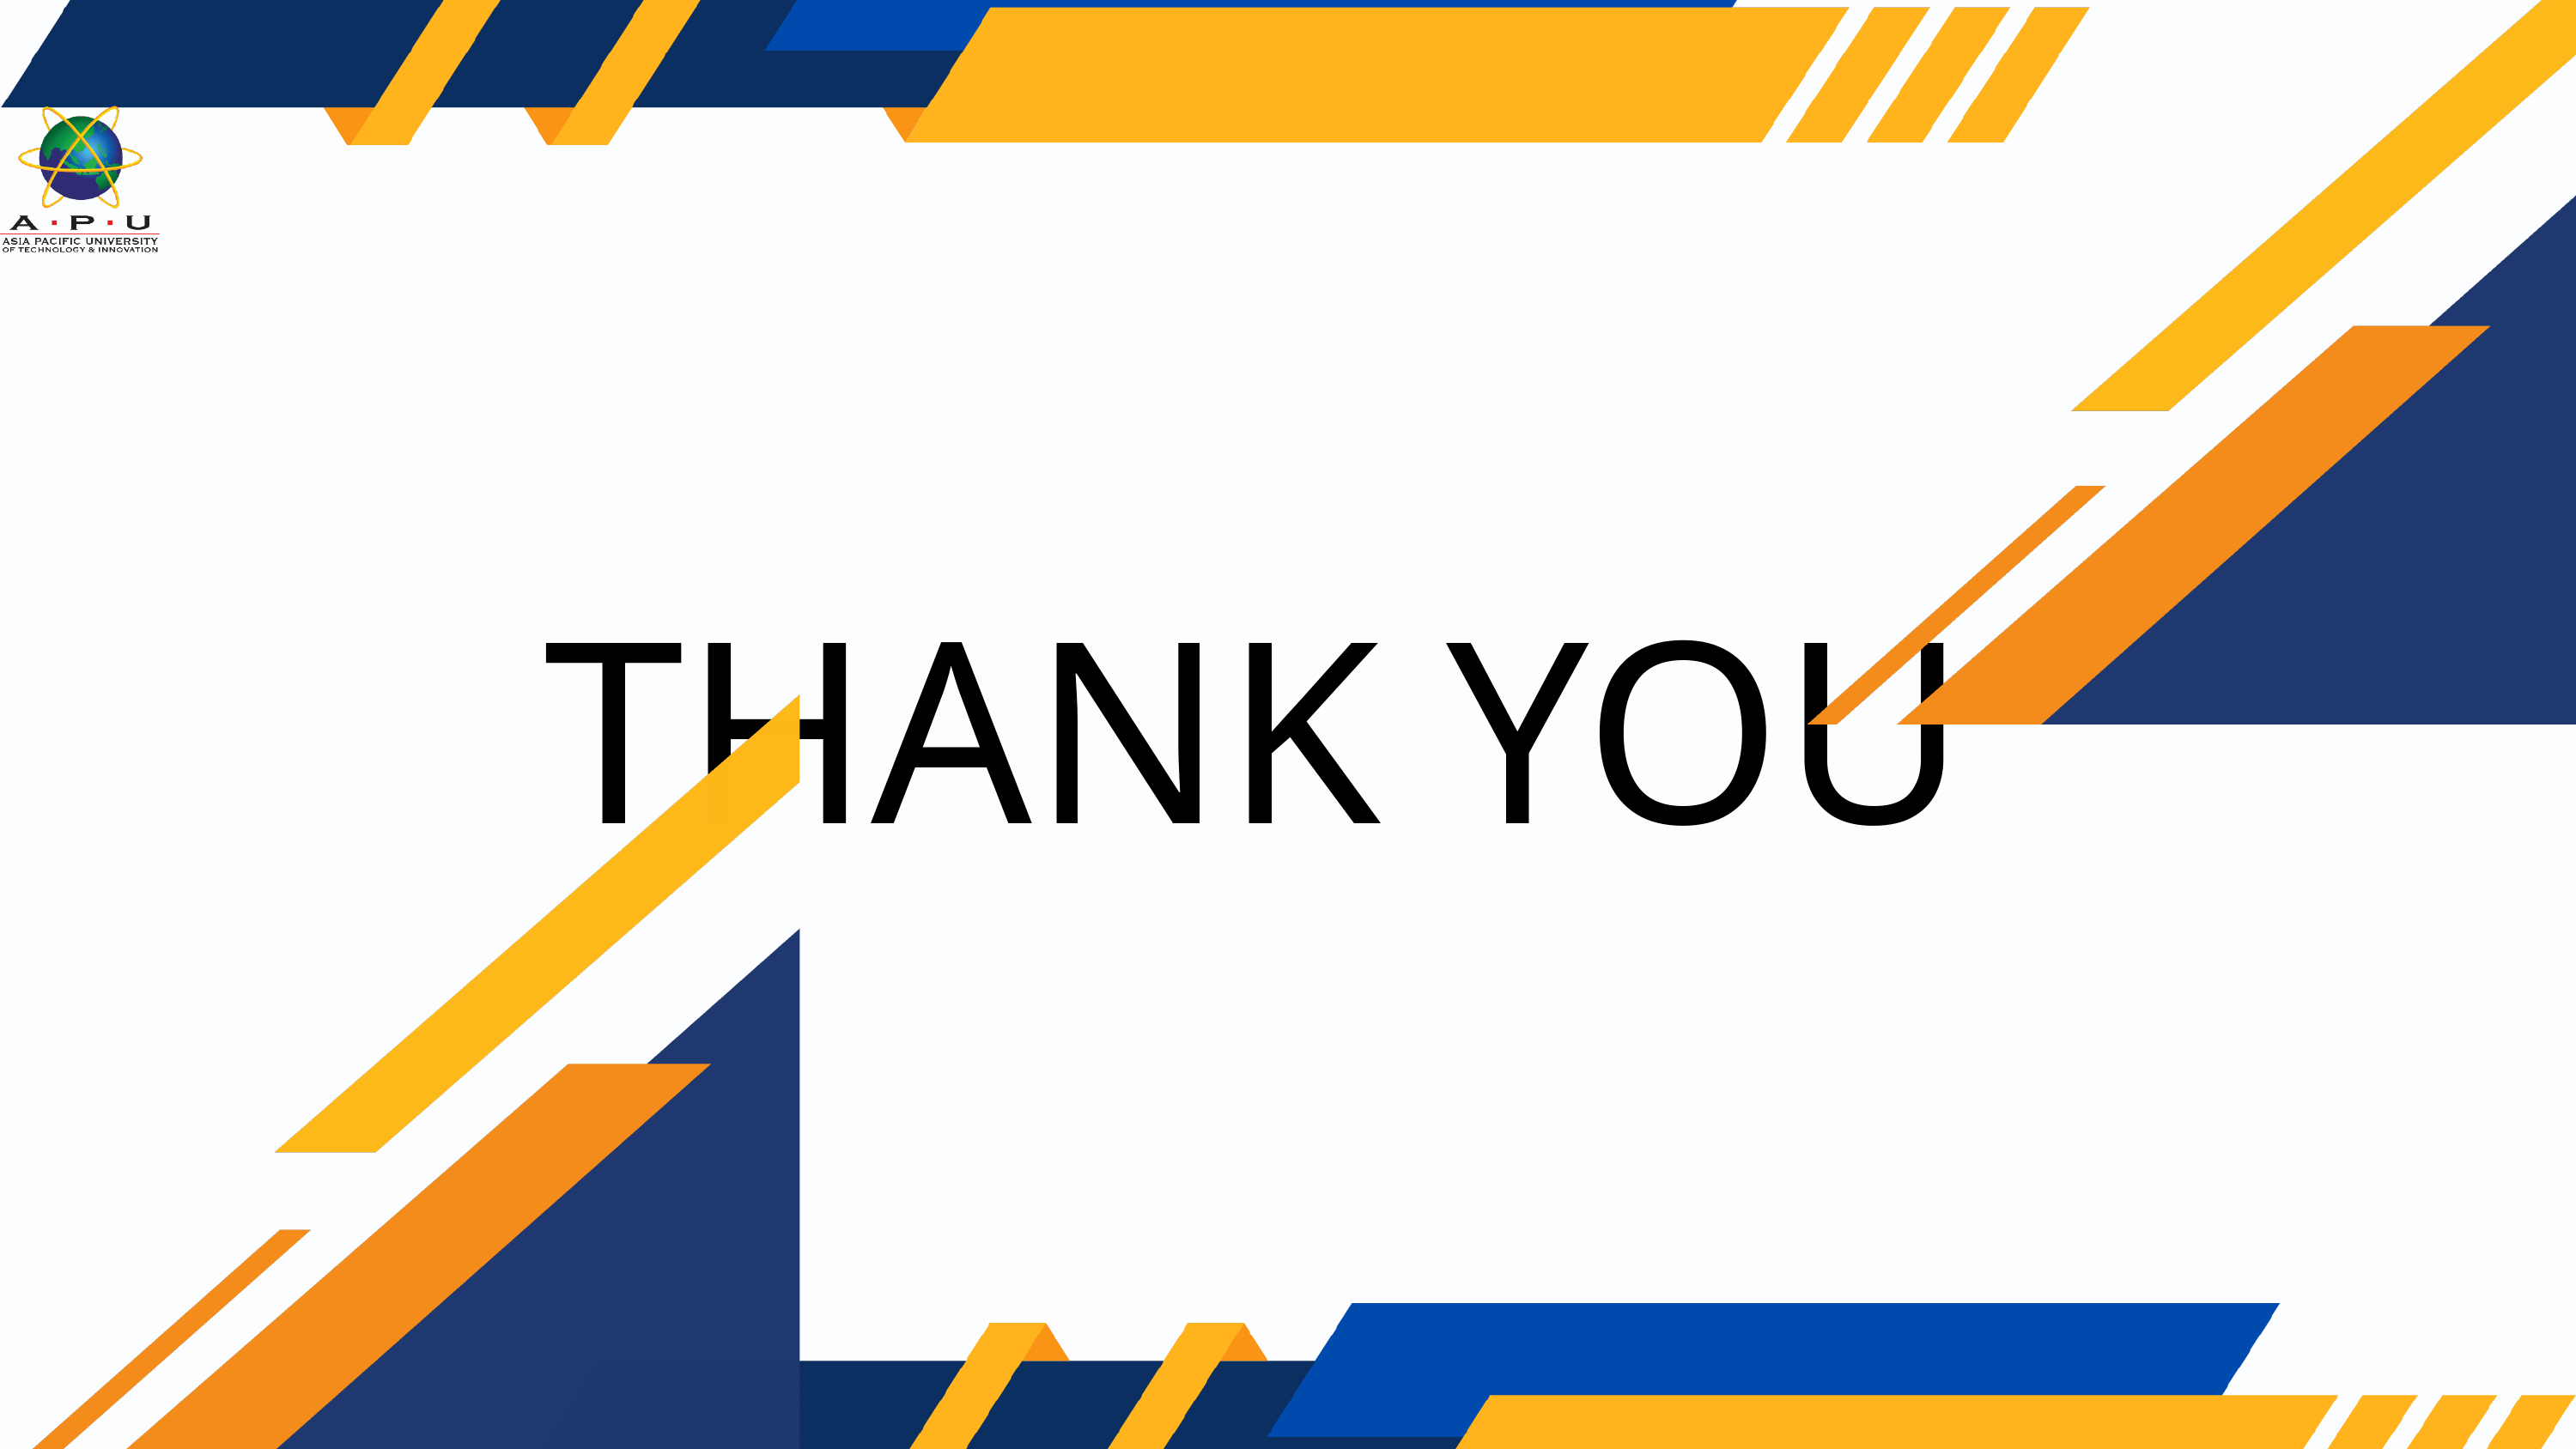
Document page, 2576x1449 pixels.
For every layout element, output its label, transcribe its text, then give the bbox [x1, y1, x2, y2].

text_box [800, 1303, 2576, 1449]
text_box [0, 694, 800, 1449]
text_box [1807, 0, 2576, 724]
text_box THANK YOU [362, 581, 2214, 875]
text_box [0, 0, 1807, 146]
picture [0, 105, 160, 252]
